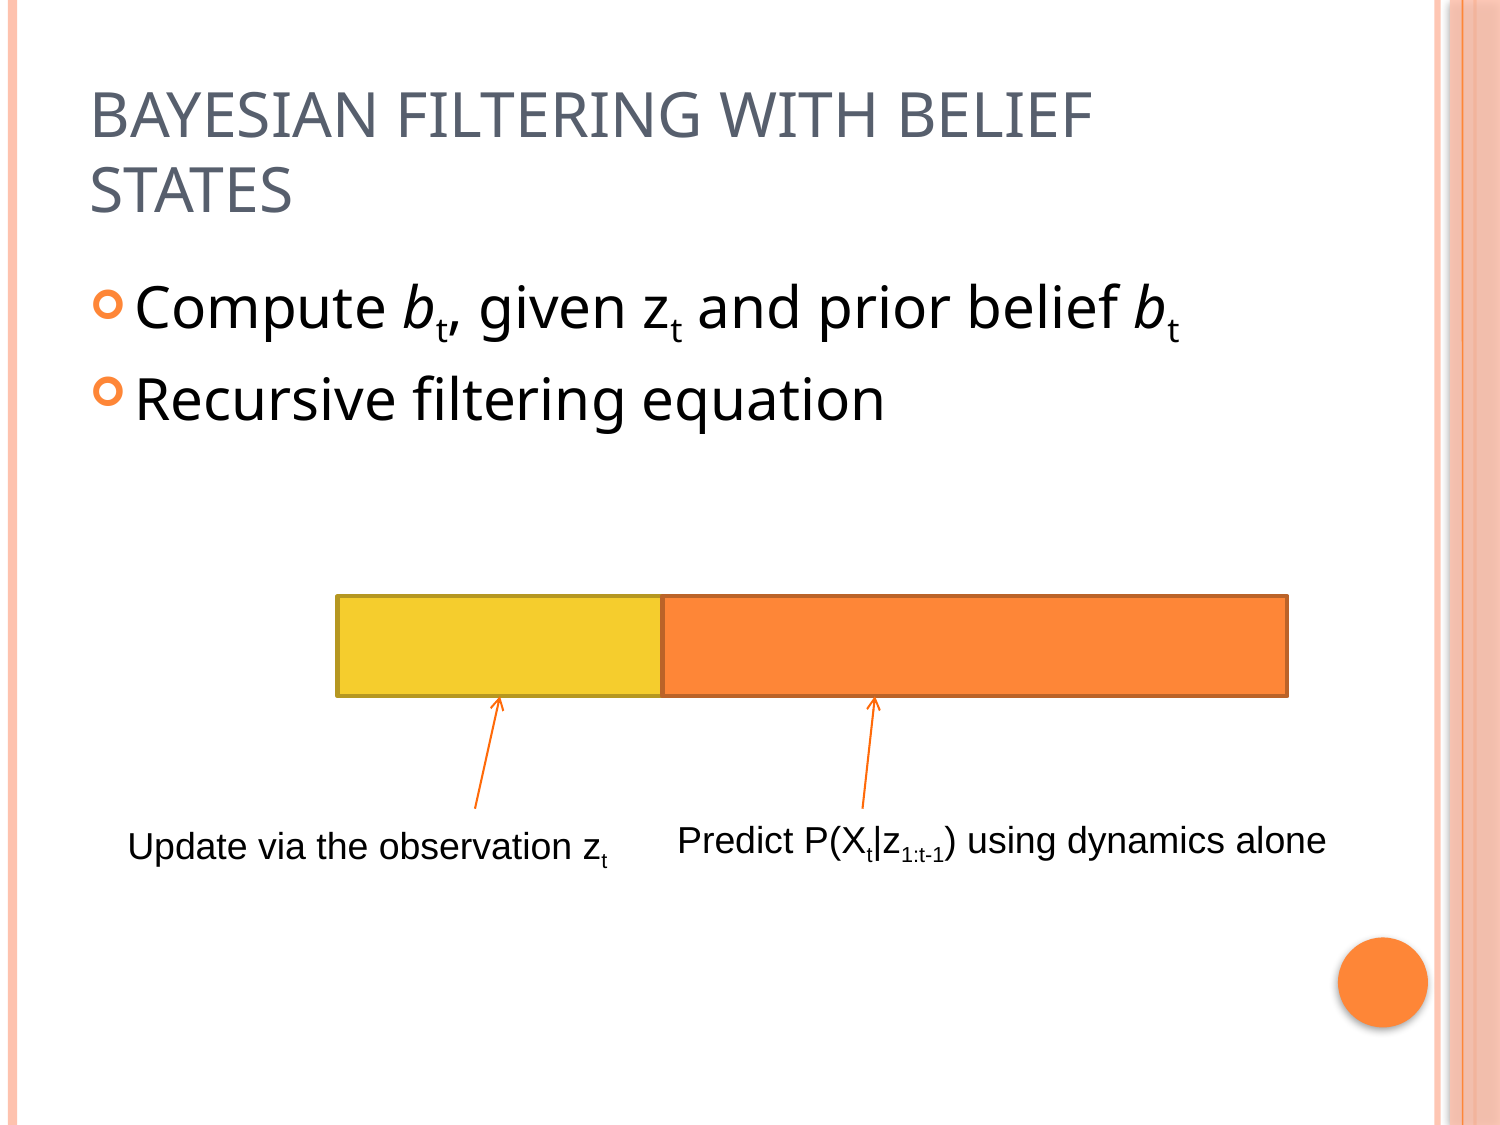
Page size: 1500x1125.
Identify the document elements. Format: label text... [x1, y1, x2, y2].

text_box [111, 595, 660, 876]
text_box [661, 595, 1401, 870]
title Bayesian Filtering with Belief States [75, 45, 1300, 233]
